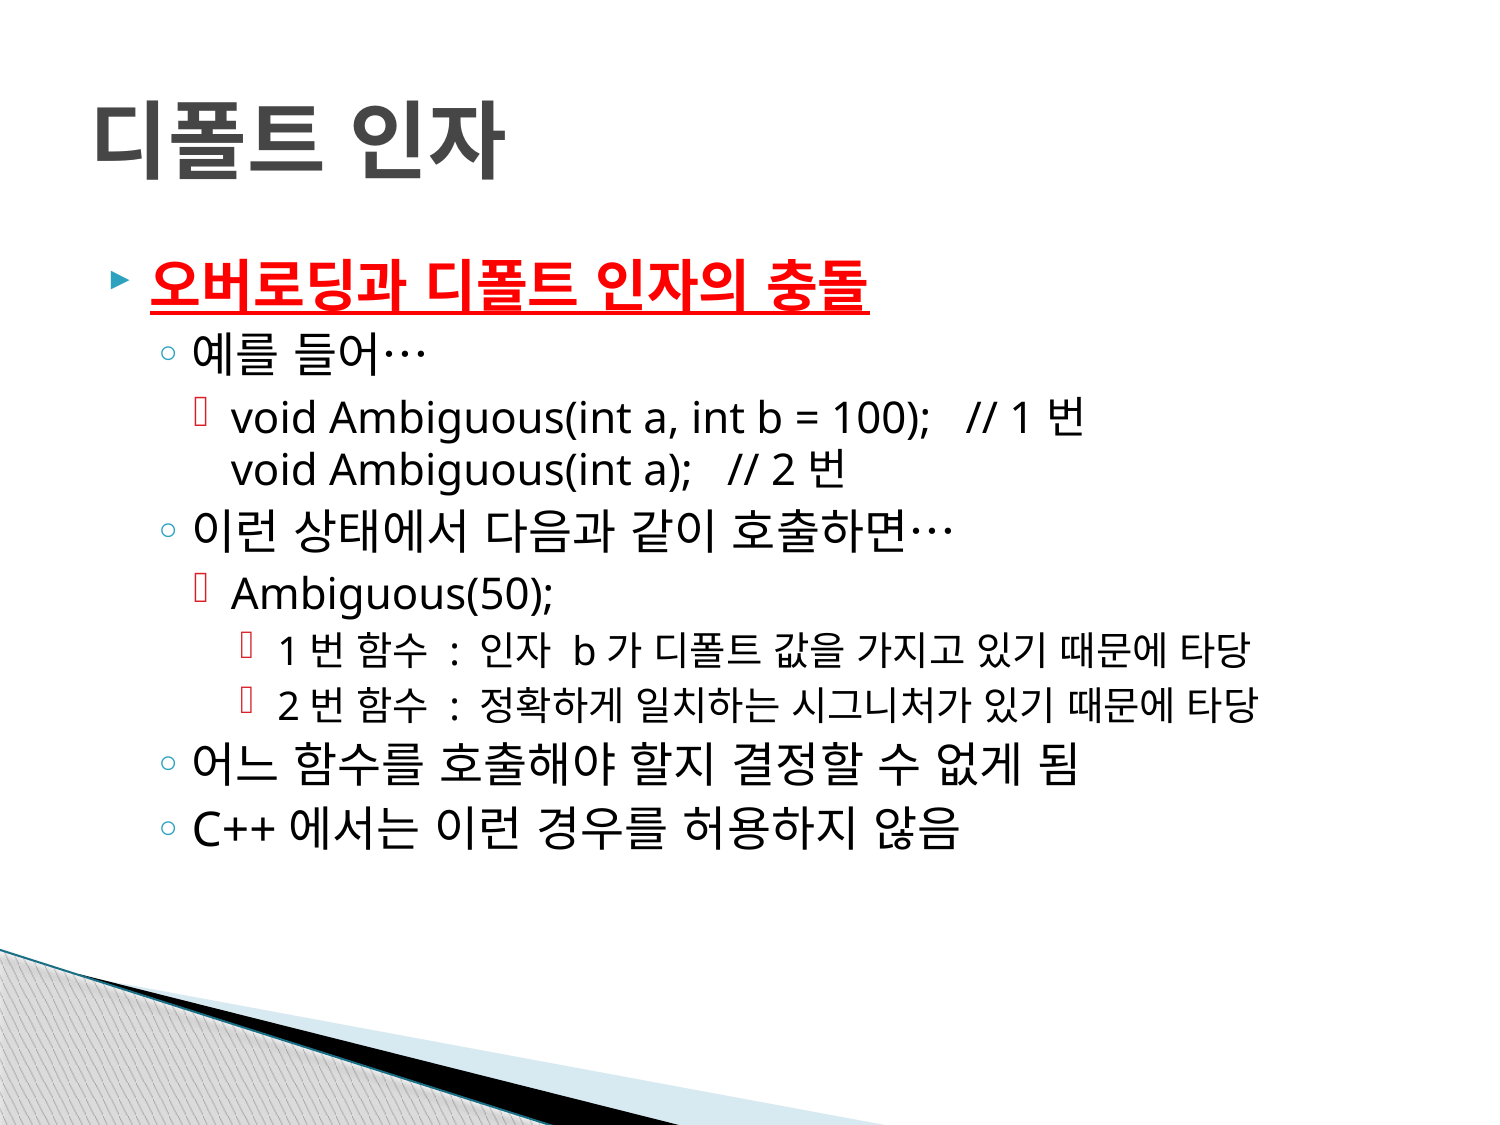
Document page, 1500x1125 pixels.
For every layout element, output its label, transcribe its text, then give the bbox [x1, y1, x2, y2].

title 디폴트 인자 [75, 45, 1425, 233]
list 오버로딩과 디폴트 인자의 충돌 예를 들어… void Ambiguous(int a, int b = 100); // 1번 void Ambiguous(int a); // 2번 이런 상태에서 다음과 같이 호출하면… Ambiguous(50); 1번 함수 : 인자 b가 디폴트 값을 가지고 있기 때문에 타당 2번 함수 : 정확하게 일치하는 시그니처가 있기 때문에 타당 어느 함수를 호출해야 할지 결정할 수 없게 됨 C++에서는 이런 경우를 허용하지 않음 [75, 243, 1425, 986]
